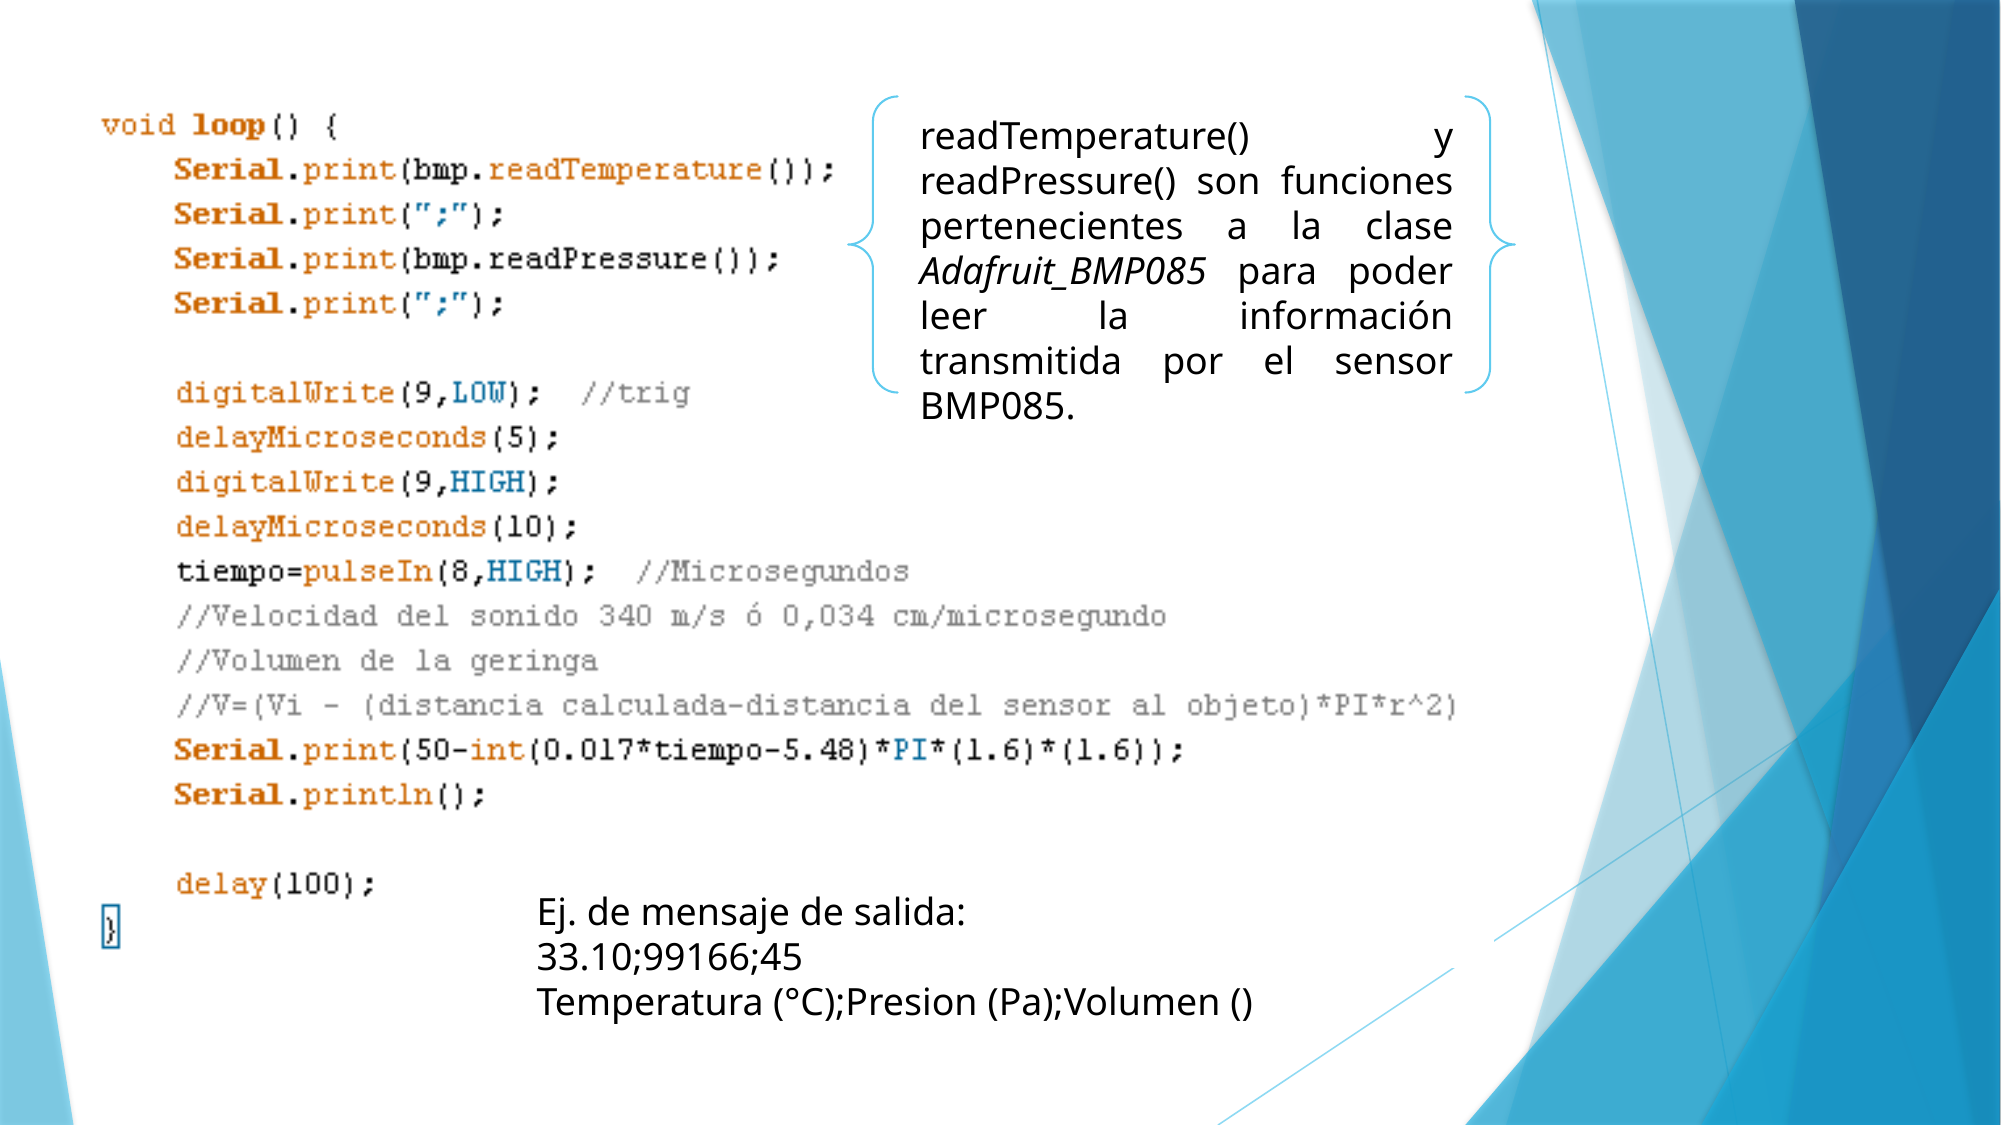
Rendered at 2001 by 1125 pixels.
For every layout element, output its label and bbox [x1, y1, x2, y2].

list [92, 95, 1495, 969]
text_box [1498, 236, 1516, 253]
